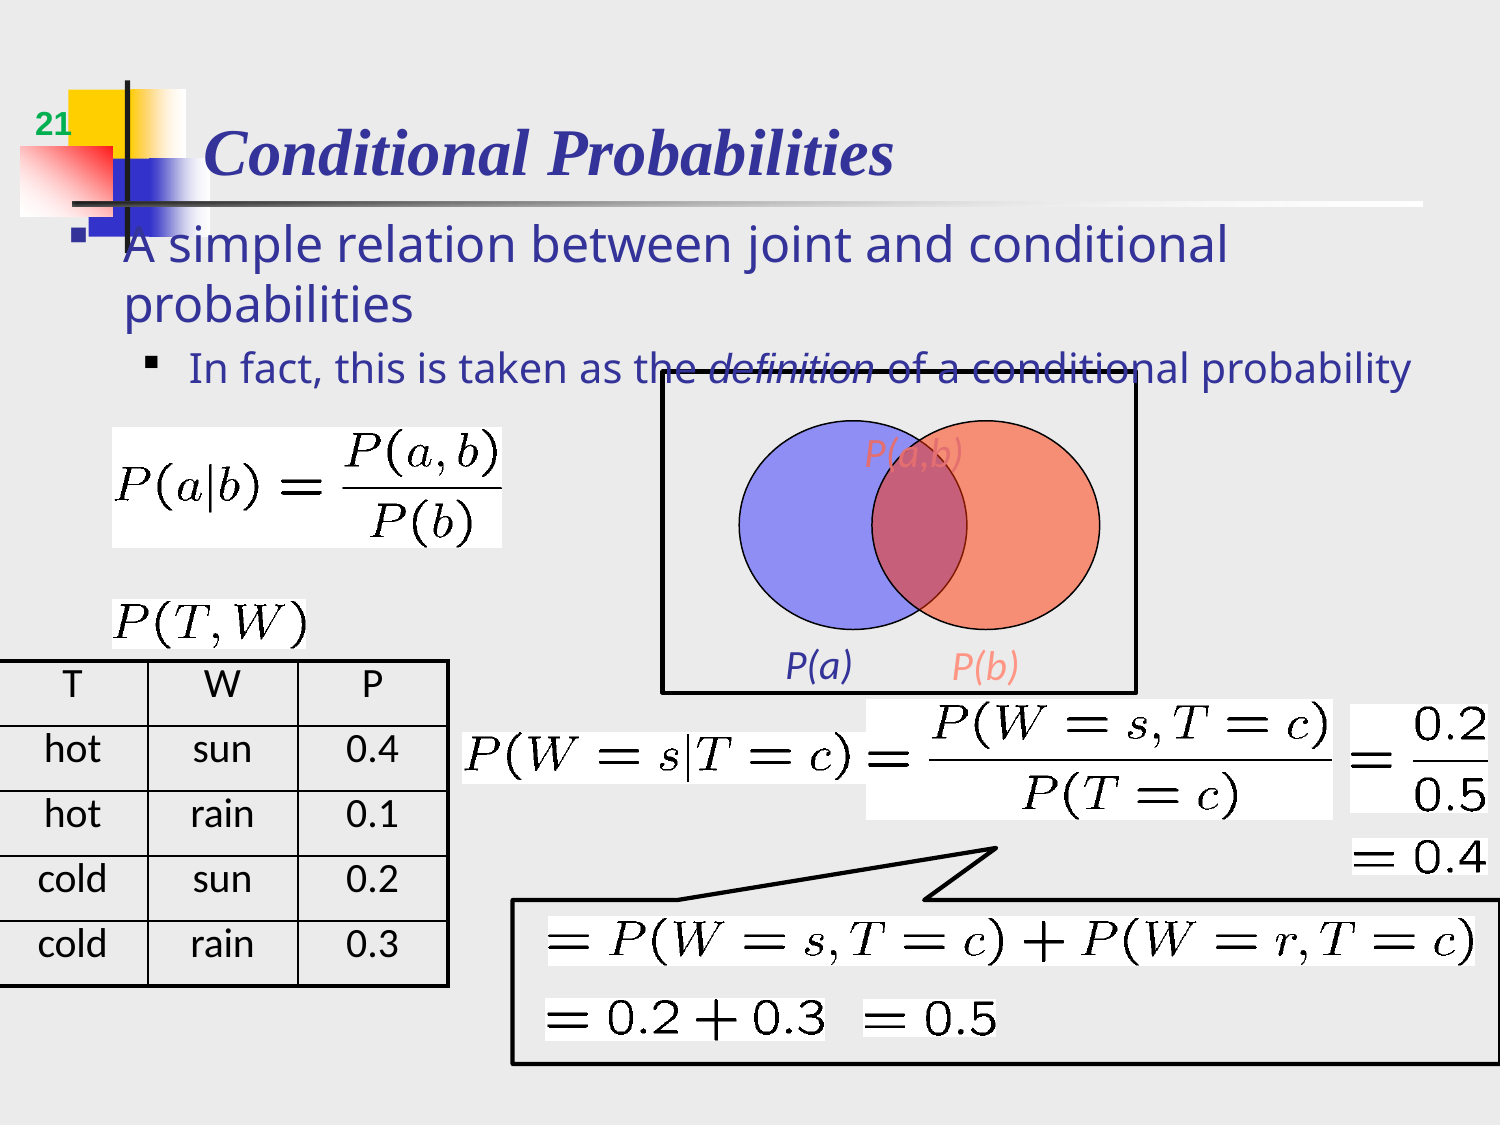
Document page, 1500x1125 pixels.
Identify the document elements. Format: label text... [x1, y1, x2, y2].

text_box A simple relation between joint and conditional probabilities In fact, this is taken as the definition of a conditional probability P(a,b) [64, 197, 1435, 476]
table_cell sun [149, 857, 297, 920]
picture [1349, 704, 1488, 813]
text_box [510, 837, 1500, 1067]
table_header W [149, 663, 297, 725]
text_box 21 [33, 99, 75, 142]
table_cell 0.4 [299, 727, 446, 790]
table_cell 0.3 [299, 922, 446, 984]
picture [131, 89, 201, 197]
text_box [462, 369, 1139, 785]
table_cell 0.2 [299, 857, 446, 920]
table_cell 0.1 [299, 792, 446, 855]
table_cell cold [0, 922, 147, 984]
table_header P [299, 663, 446, 725]
table_cell sun [149, 727, 297, 790]
table_cell rain [149, 922, 297, 984]
table_header T [0, 663, 147, 725]
table_cell hot [0, 727, 147, 790]
title Conditional Probabilities [201, 106, 898, 197]
picture [112, 427, 462, 548]
table_cell cold [0, 857, 147, 920]
picture [866, 699, 1333, 821]
table_cell rain [149, 792, 297, 855]
picture [112, 599, 307, 650]
picture [20, 146, 113, 217]
table_cell hot [0, 792, 147, 855]
